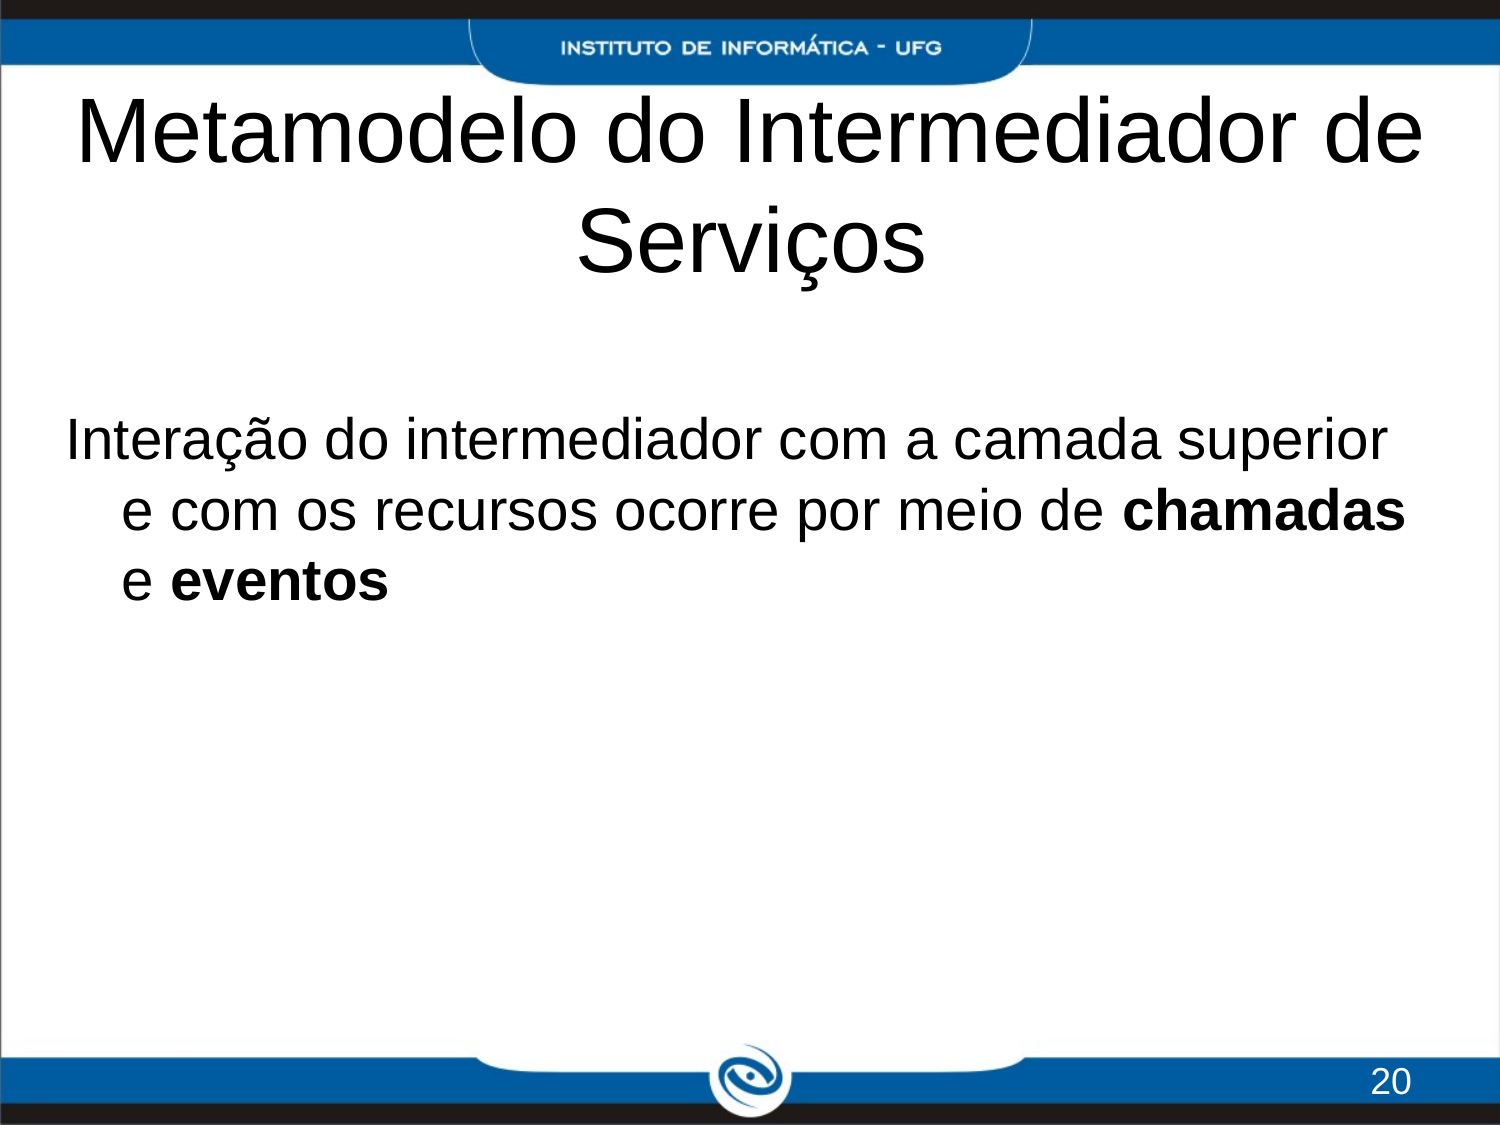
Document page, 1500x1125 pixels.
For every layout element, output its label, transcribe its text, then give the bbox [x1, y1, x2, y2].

list Interação do intermediador com a camada superior e com os recursos ocorre por meio de chamadas e eventos [49, 287, 1453, 988]
picture [0, 0, 1500, 1125]
title Metamodelo do Intermediador de Serviços [49, 112, 1453, 251]
